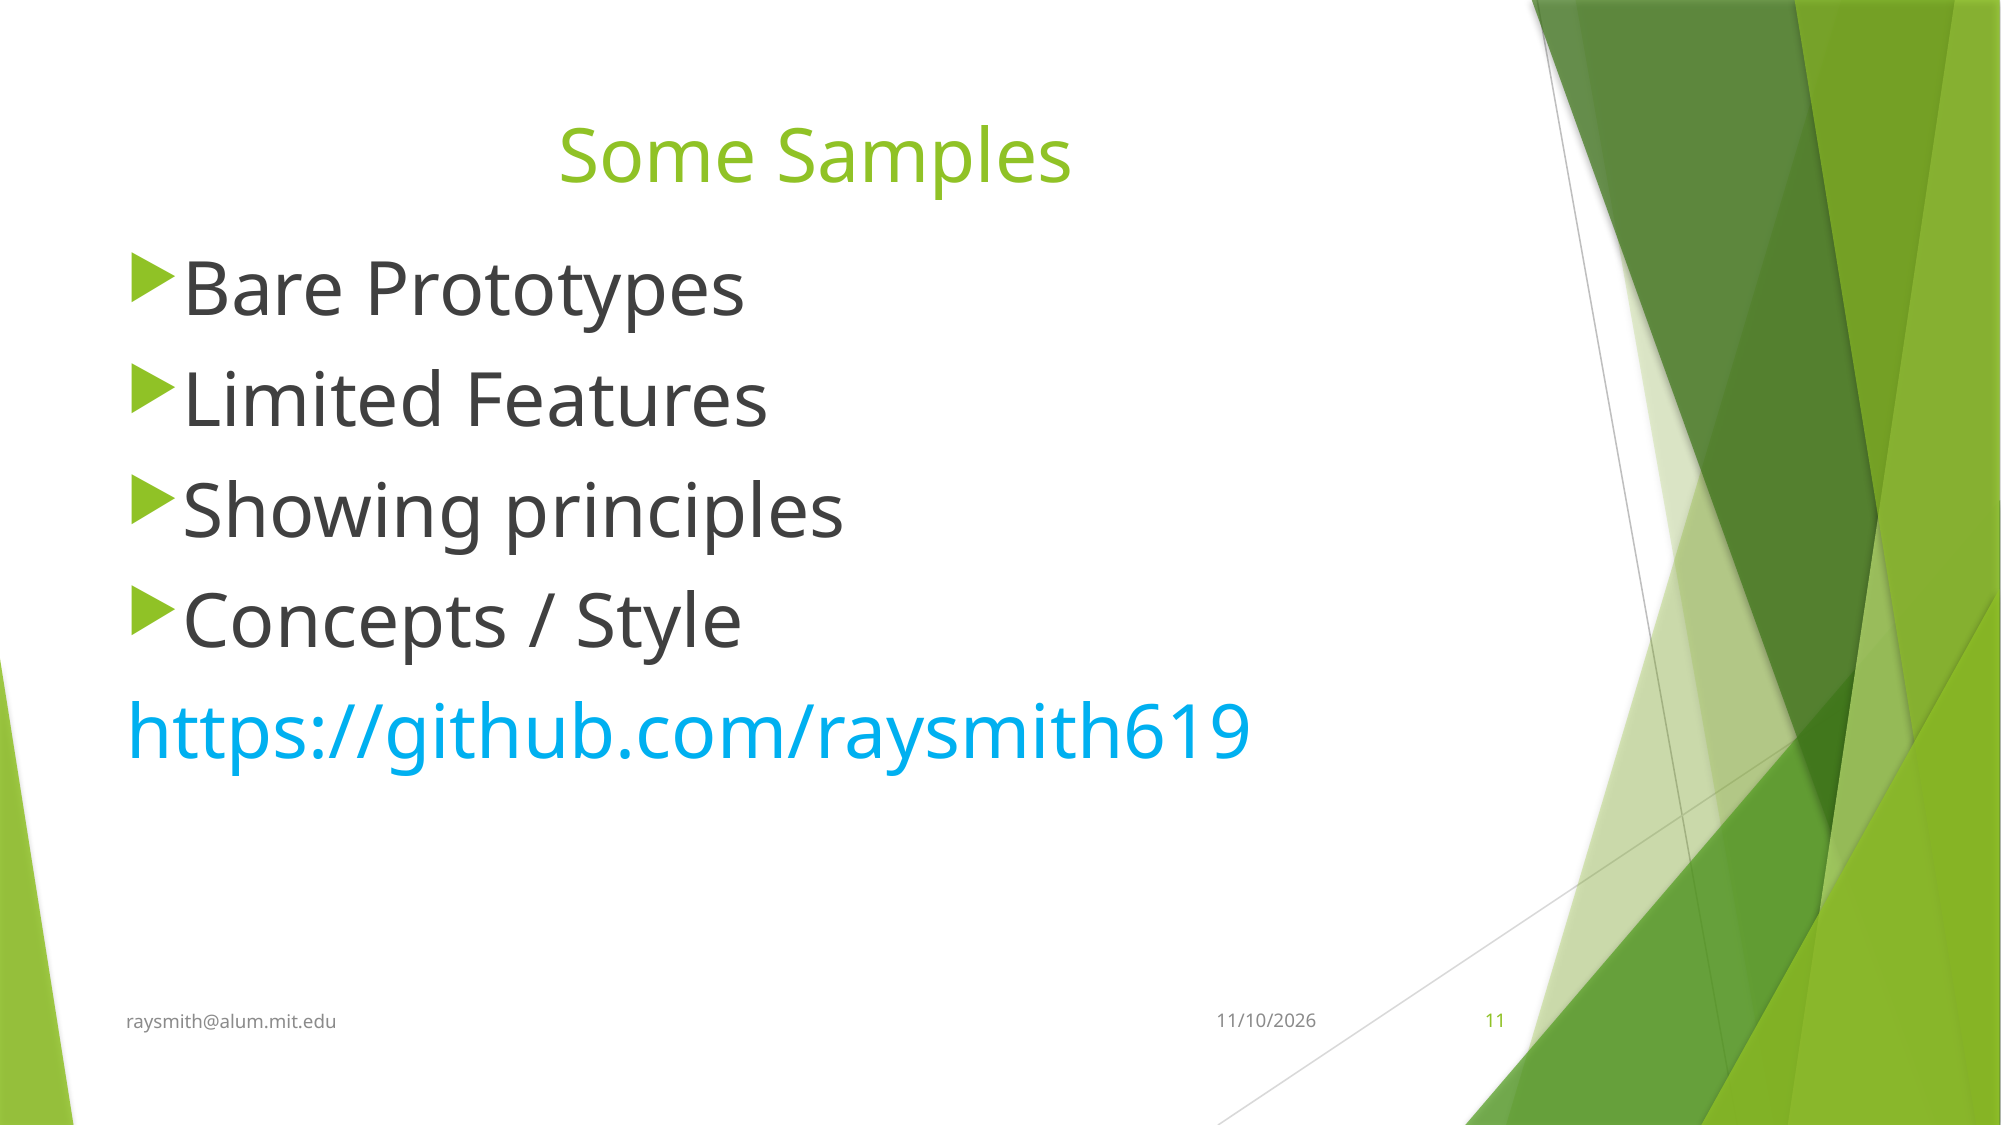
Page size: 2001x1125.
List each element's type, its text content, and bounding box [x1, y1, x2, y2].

title Some Samples [111, 99, 1522, 232]
list Bare Prototypes Limited Features Showing principles Concepts / Style https://github.com/raysmith619 [111, 232, 1522, 992]
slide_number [1181, 991, 1332, 1051]
slide_number 11 [1409, 991, 1522, 1051]
footer raysmith@alum.mit.edu [111, 991, 1145, 1051]
